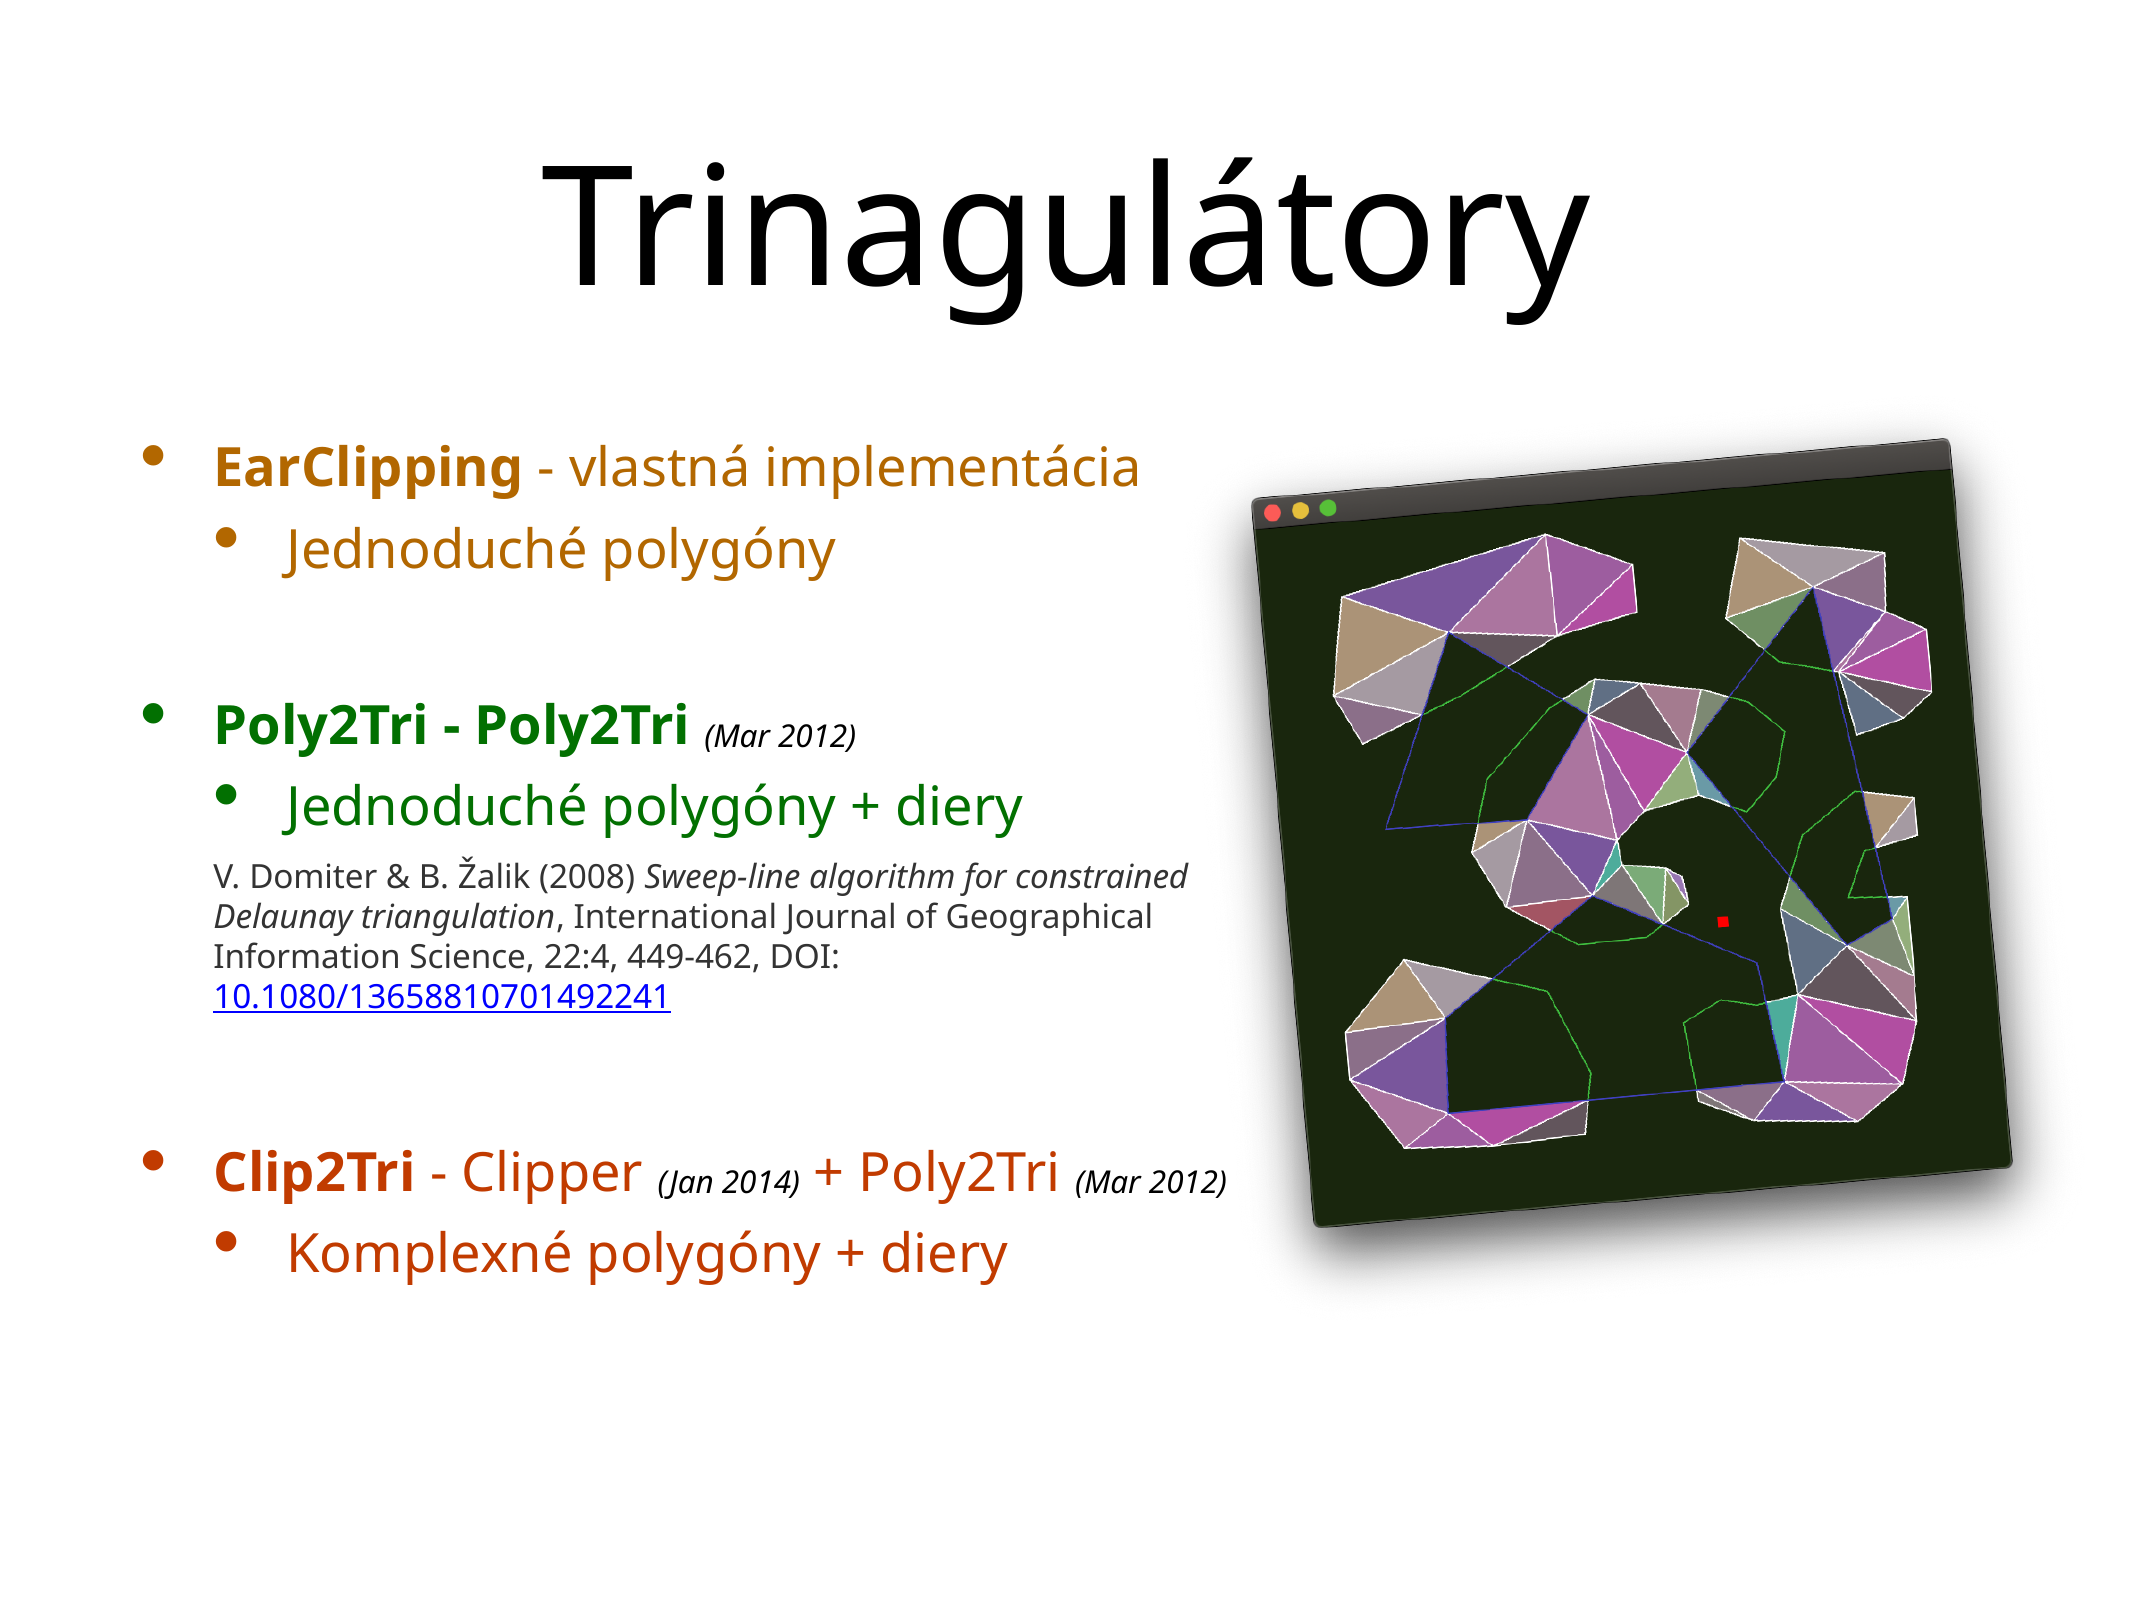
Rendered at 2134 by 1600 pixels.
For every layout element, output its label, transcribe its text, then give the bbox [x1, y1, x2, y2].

title Trinagulátory [155, 41, 1978, 397]
list EarClipping - vlastná implementácia Jednoduché polygóny Poly2Tri - Poly2Tri (Mar 2012) Jednoduché polygóny + diery Clip2Tri - Clipper (Jan 2014) + Poly2Tri (Mar 2012) Komplexné polygóny + diery [131, 341, 1283, 1375]
picture [1169, 379, 2099, 1337]
text_box V. Domiter & B. Žalik (2008) Sweep‐line algorithm for constrained Delaunay triangulation, International Journal of Geographical Information Science, 22:4, 449-462, DOI: 10.1080/13658810701492241 [205, 846, 1205, 1029]
